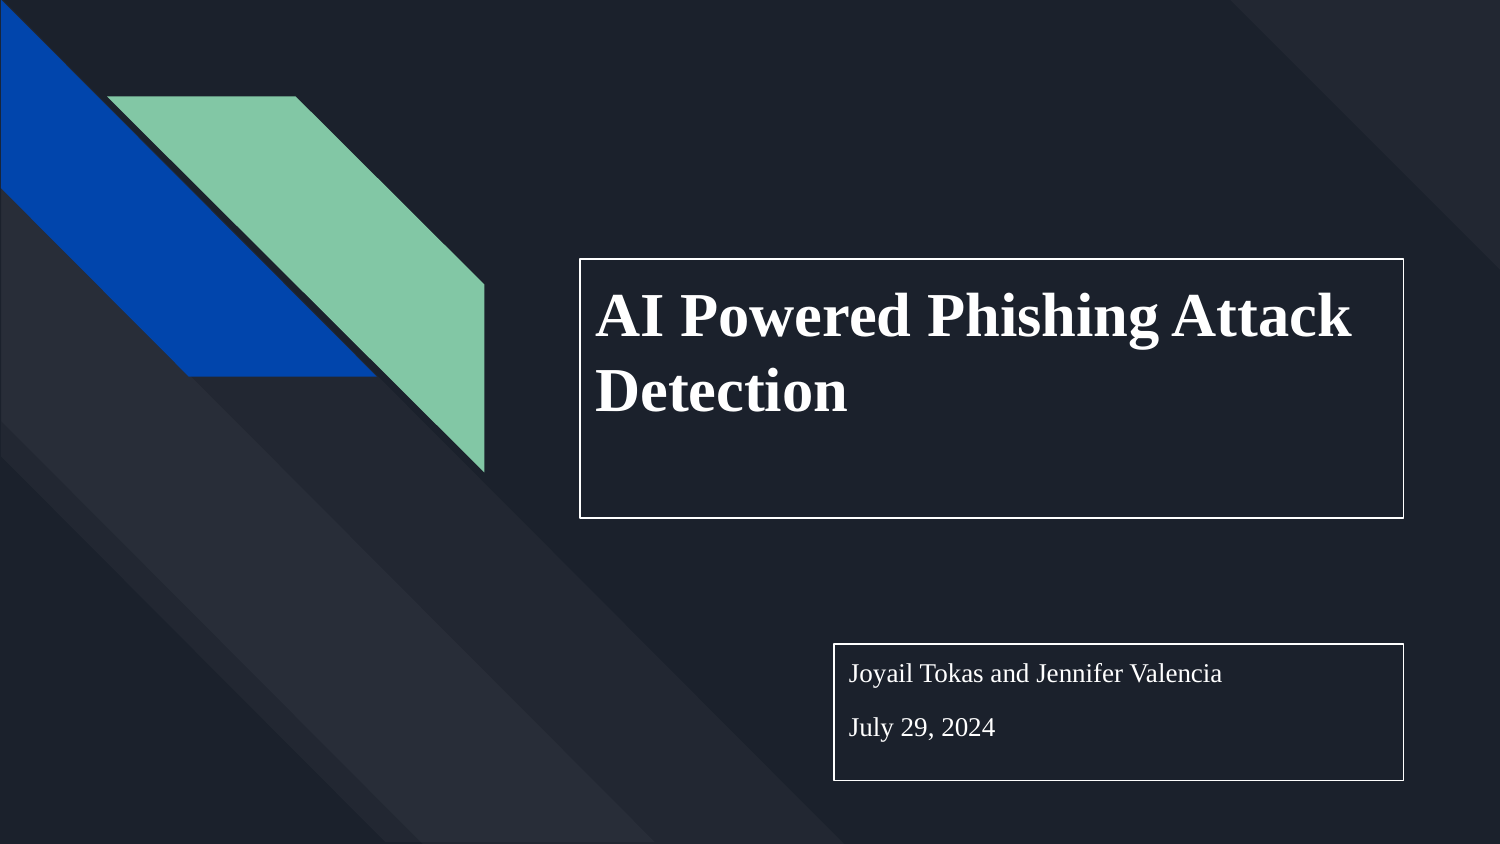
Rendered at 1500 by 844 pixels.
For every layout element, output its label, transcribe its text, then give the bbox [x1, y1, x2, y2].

subtitle Joyail Tokas and Jennifer Valencia July 29, 2024 [833, 643, 1404, 781]
title AI Powered Phishing Attack Detection [580, 258, 1404, 518]
